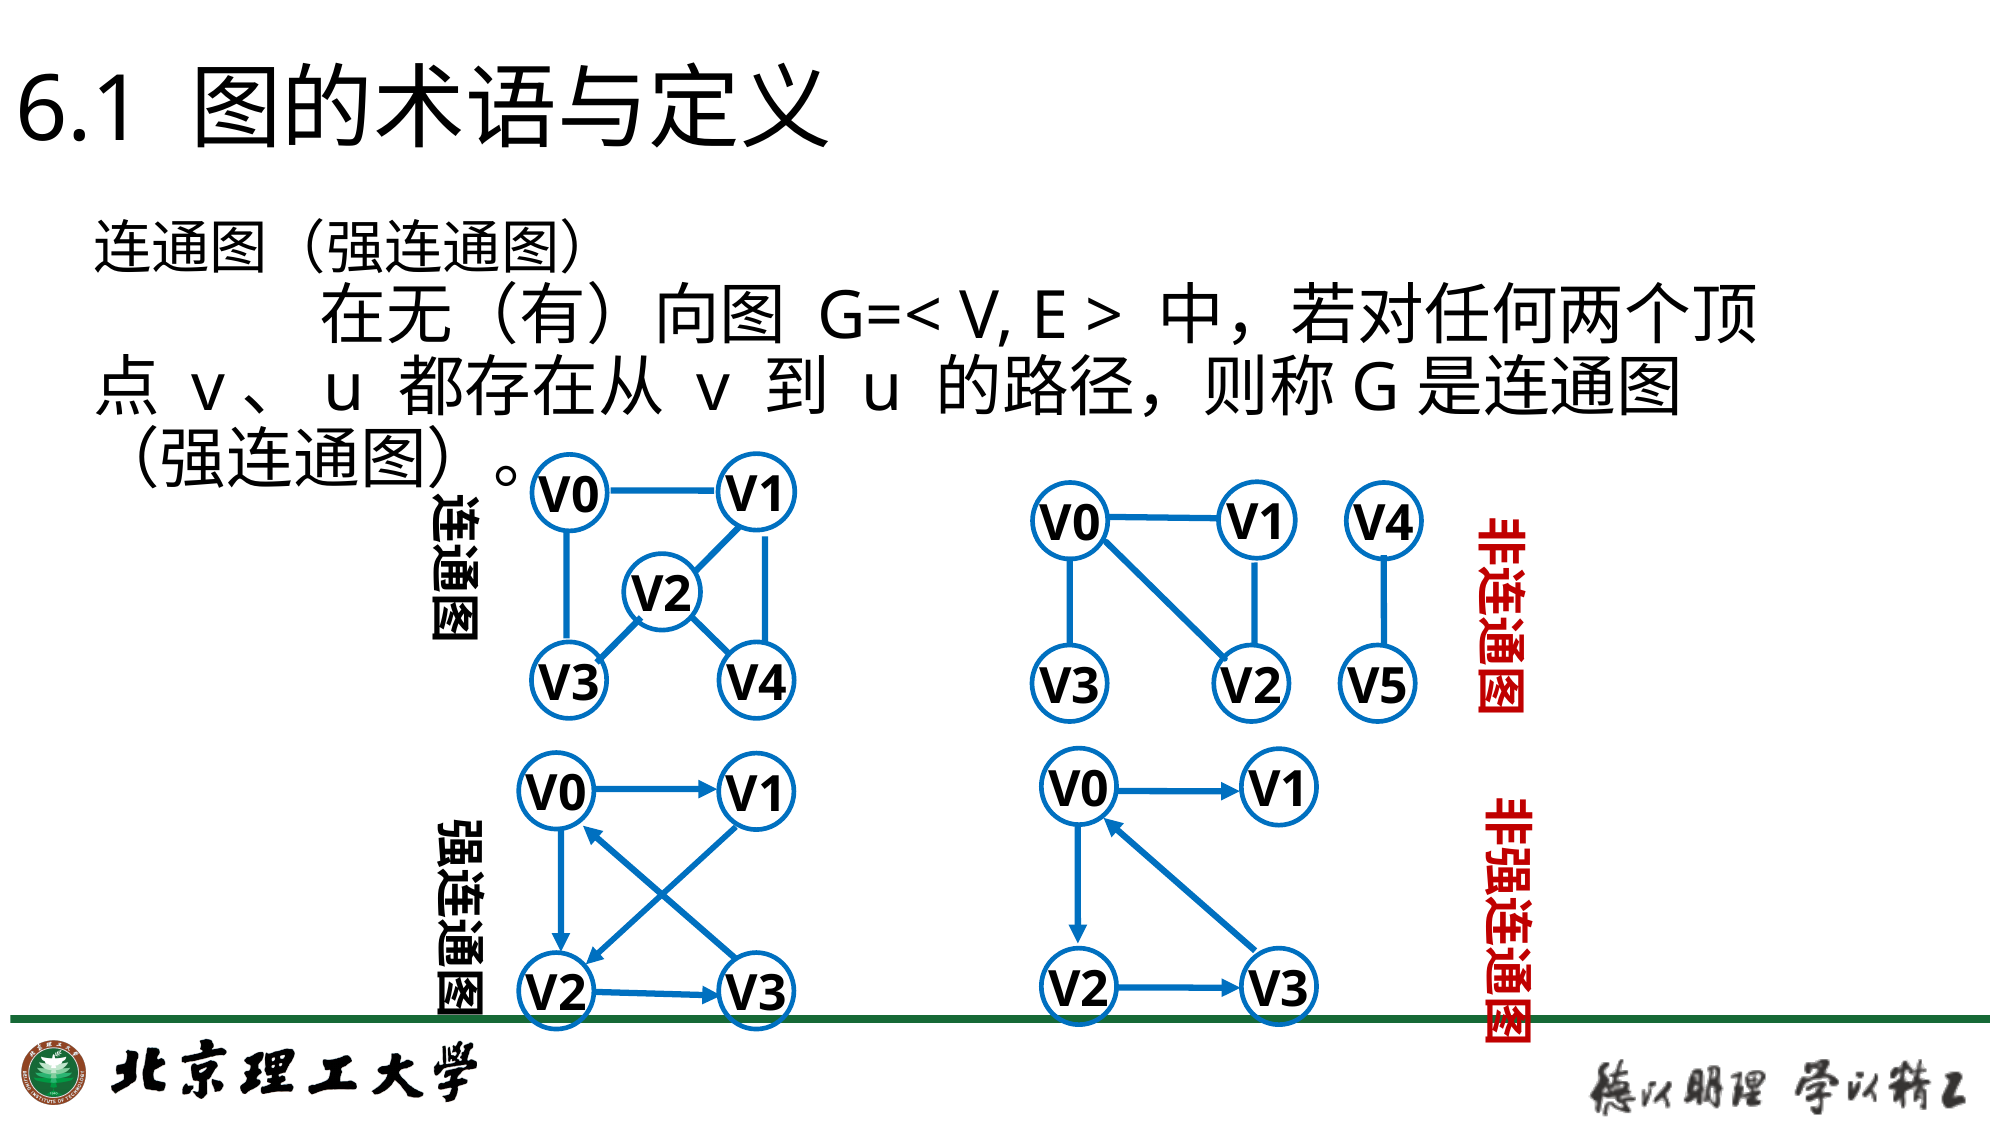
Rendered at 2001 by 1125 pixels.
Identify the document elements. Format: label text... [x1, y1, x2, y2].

picture [1550, 1036, 2000, 1125]
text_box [531, 453, 795, 719]
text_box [518, 752, 794, 1030]
text_box 连通图 [404, 444, 496, 770]
picture [20, 1023, 500, 1123]
text_box 强连通图 [408, 769, 506, 1095]
list 连通图（强连通图） 在无（有）向图 G=< V, E > 中，若对任何两个顶点 v、u 都存在从 v 到 u 的路径，则称G是连通图（强连通图）。 [78, 210, 1804, 925]
title 6.1 图的术语与定义 [0, 2, 1725, 220]
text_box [1031, 481, 1296, 722]
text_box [1041, 748, 1317, 1025]
text_box 非强连通图 [1457, 747, 1548, 1073]
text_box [1339, 482, 1422, 722]
text_box 非连通图 [1449, 466, 1541, 792]
